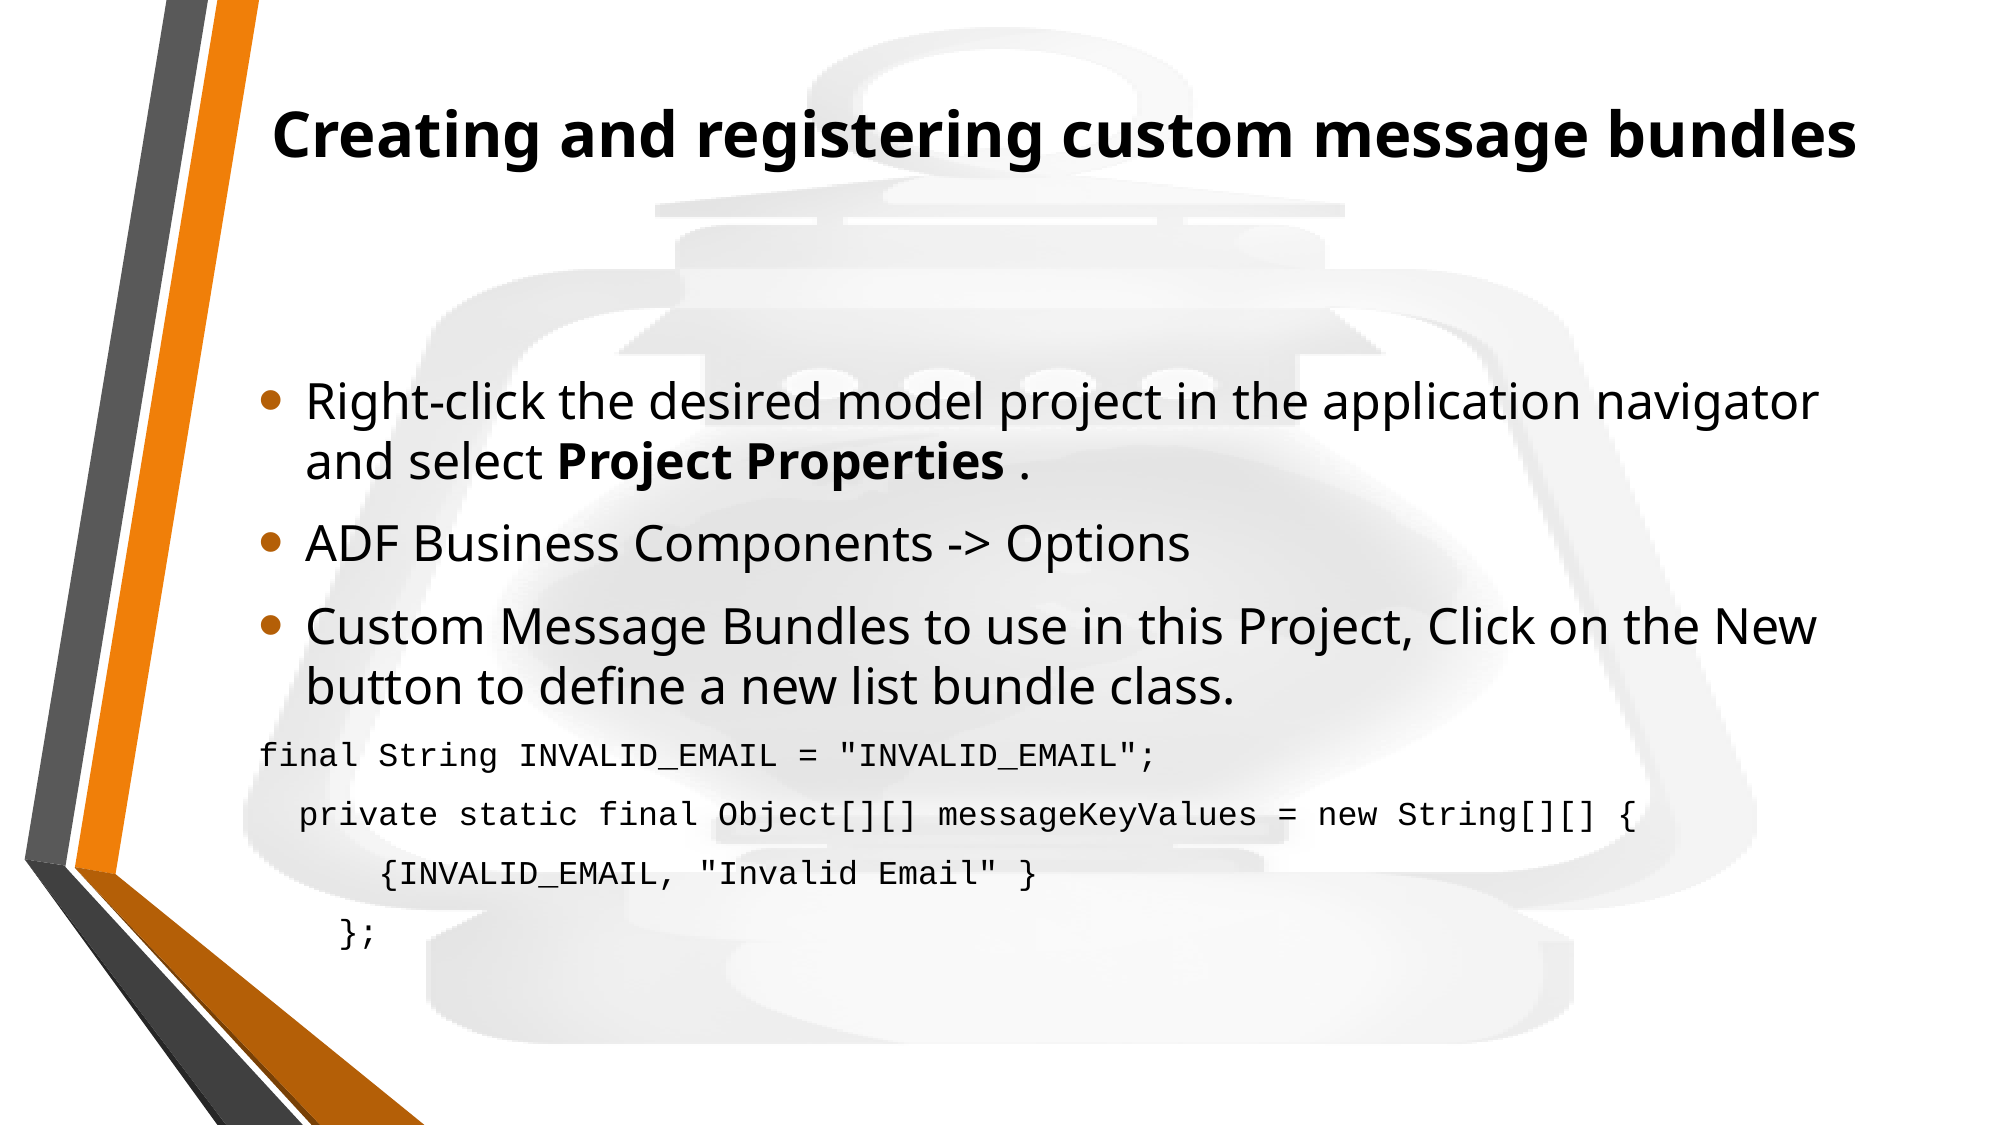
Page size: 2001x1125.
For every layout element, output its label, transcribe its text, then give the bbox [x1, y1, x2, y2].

title Creating and registering custom message bundles [243, 54, 1887, 210]
list Right-click the desired model project in the application navigator and select Project Properties . ADF Business Components -> Options Custom Message Bundles to use in this Project, Click on the New button to define a new list bundle class. final String INVALID_EMAIL = "INVALID_EMAIL"; private static final Object[][] messageKeyValues = new String[][] { {INVALID_EMAIL, "Invalid Email" } }; [243, 226, 1887, 1094]
